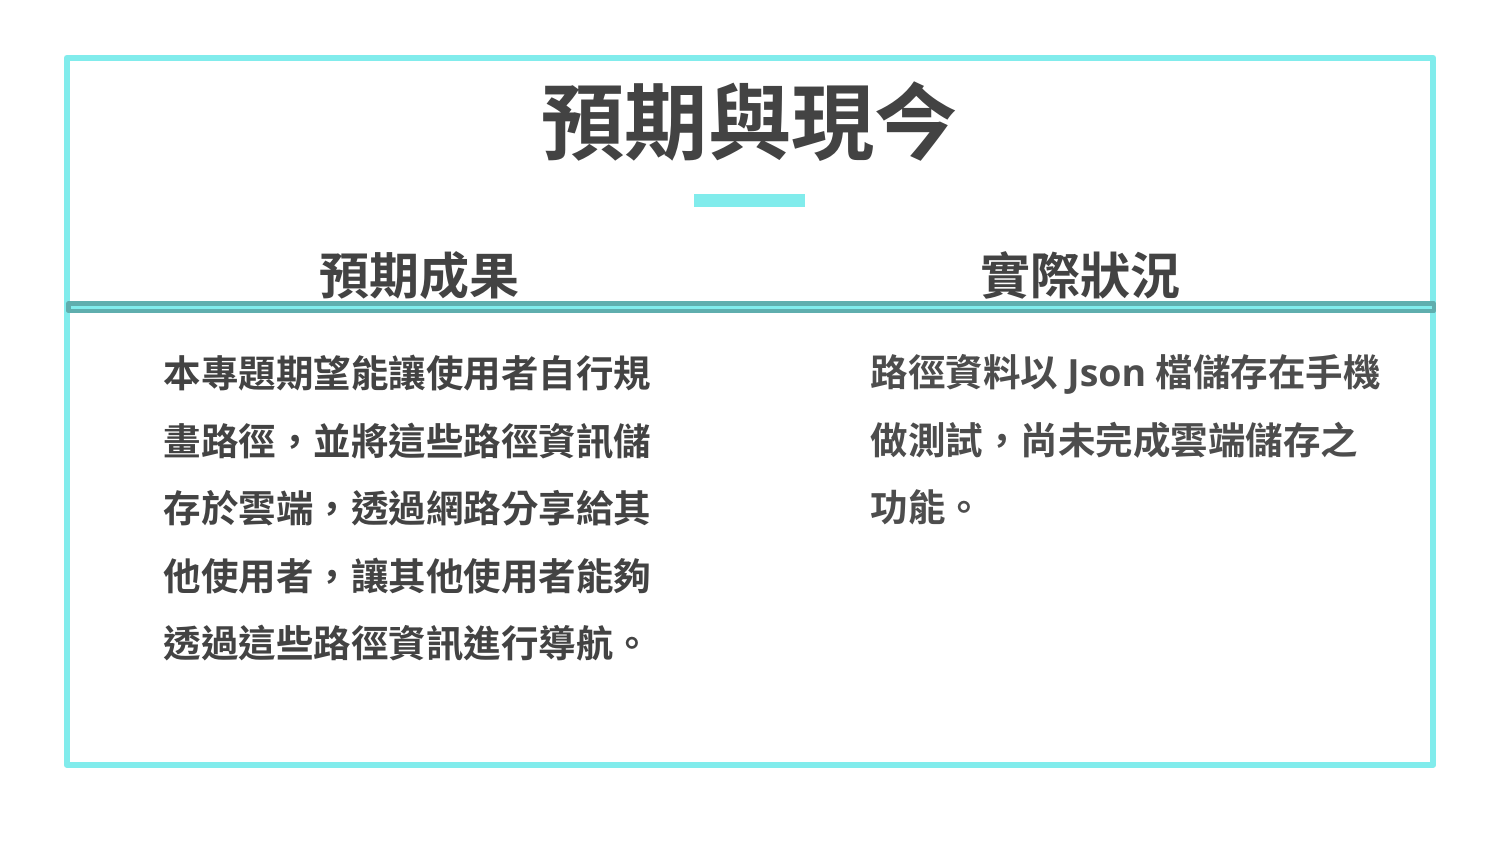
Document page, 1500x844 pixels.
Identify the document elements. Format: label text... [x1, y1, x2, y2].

text_box 預期成果 [88, 229, 750, 301]
title 預期與現今 [0, 35, 1500, 186]
text_box 實際狀況 [750, 229, 1412, 301]
text_box 實際狀況 [750, 313, 1412, 320]
text_box [66, 301, 1436, 313]
text_box 本專題期望能讓使用者自行規畫路徑，並將這些路徑資訊儲存於雲端，透過網路分享給其他使用者，讓其他使用者能夠透過這些路徑資訊進行導航。 [148, 339, 690, 680]
text_box 預期成果 [88, 313, 750, 320]
text_box 路徑資料以Json檔儲存在手機 做測試，尚未完成雲端儲存之 功能。 [856, 319, 1396, 537]
